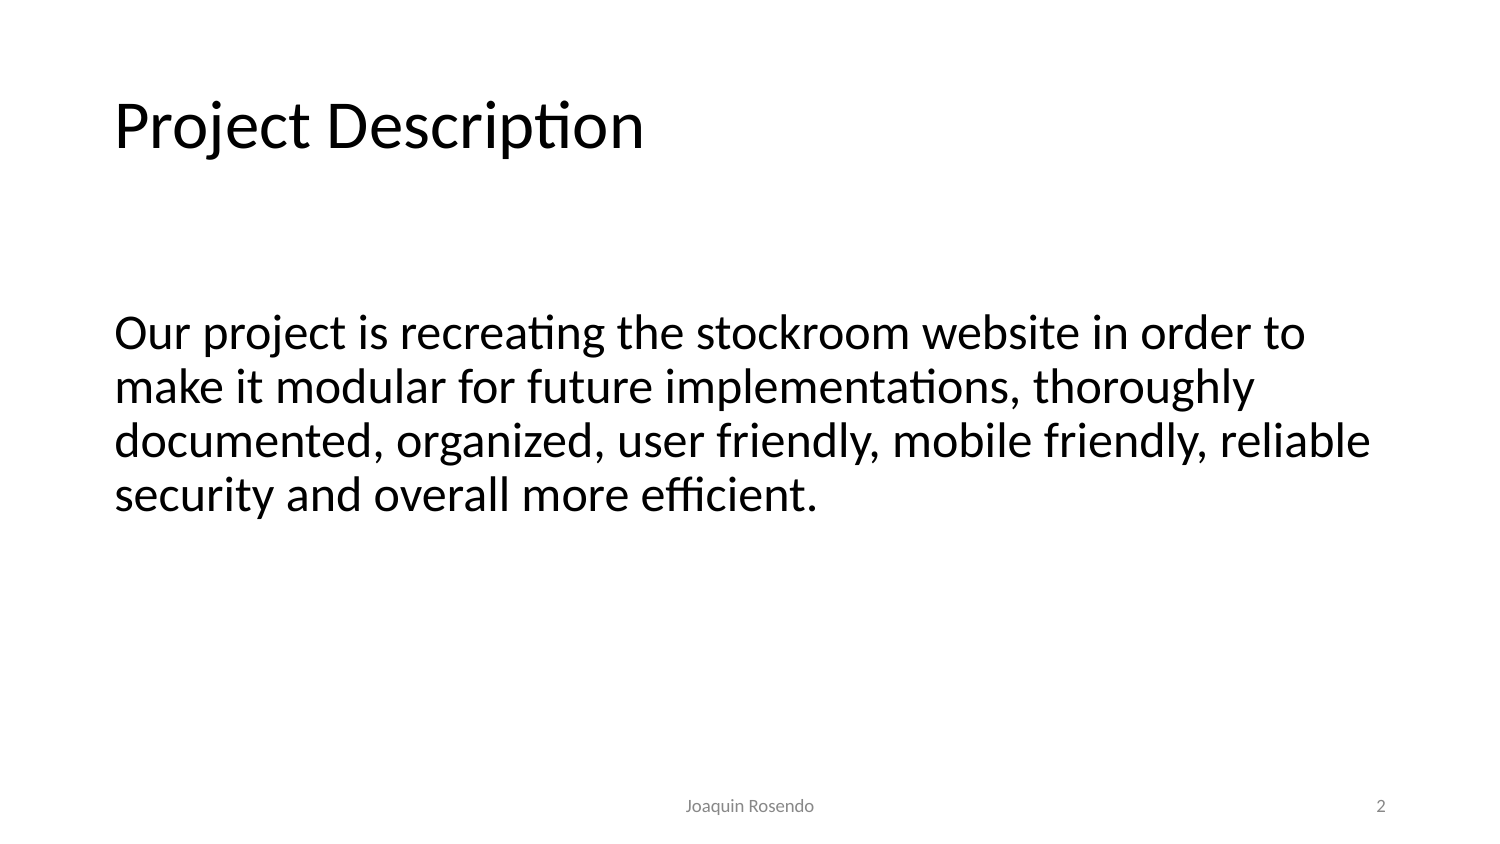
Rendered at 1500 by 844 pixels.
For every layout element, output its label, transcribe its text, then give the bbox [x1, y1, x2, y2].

title Project Description [103, 44, 1397, 208]
list Our project is recreating the stockroom website in order to make it modular for future implementations, thoroughly documented, organized, user friendly, mobile friendly, reliable security and overall more efficient. [103, 300, 1397, 621]
footer Joaquin Rosendo [496, 782, 1004, 827]
slide_number ‹#› [1059, 782, 1397, 827]
